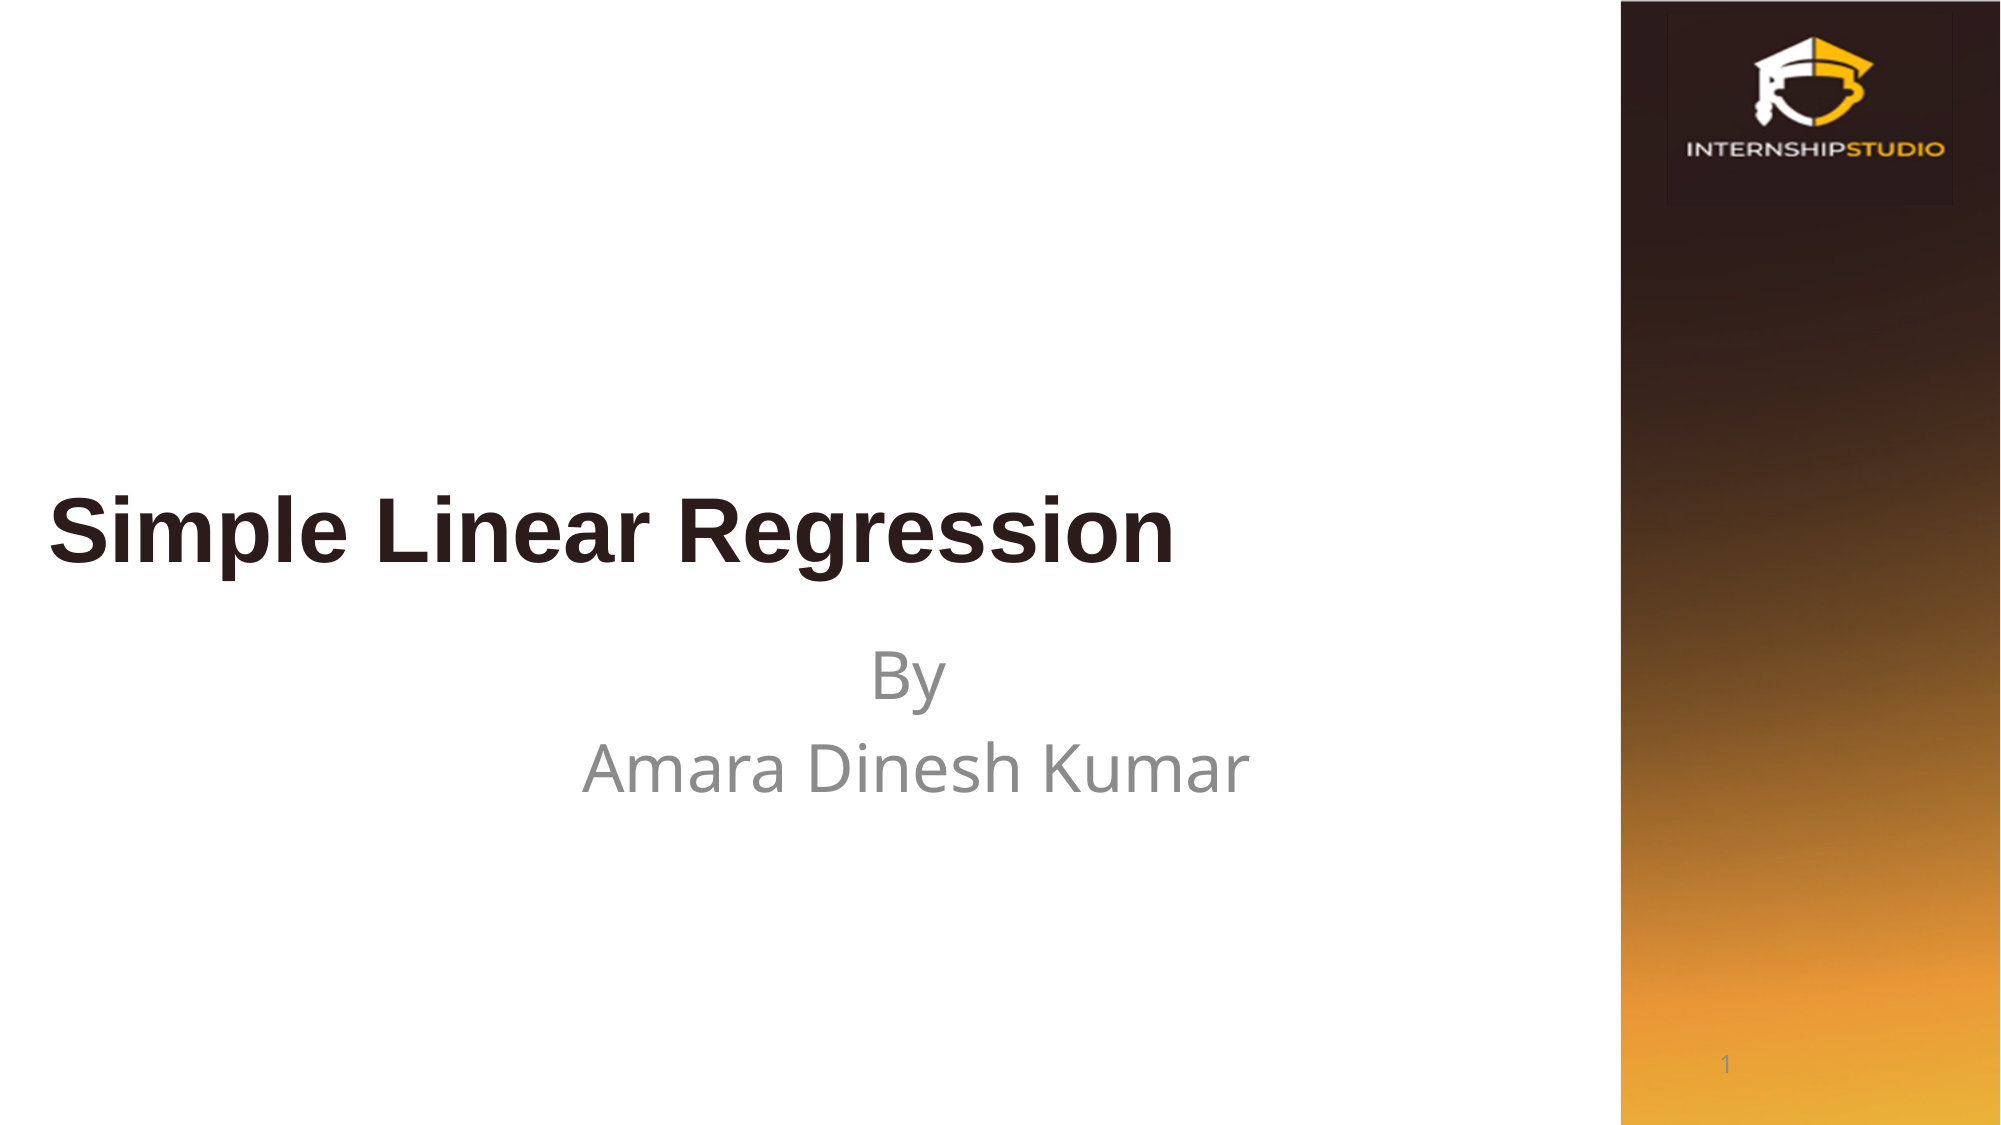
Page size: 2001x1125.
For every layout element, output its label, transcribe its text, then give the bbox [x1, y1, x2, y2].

picture [1620, 2, 2001, 1125]
slide_number 1 [1533, 1035, 1749, 1096]
subtitle By Amara Dinesh Kumar [216, 624, 1617, 913]
title Simple Linear Regression [33, 350, 1617, 592]
